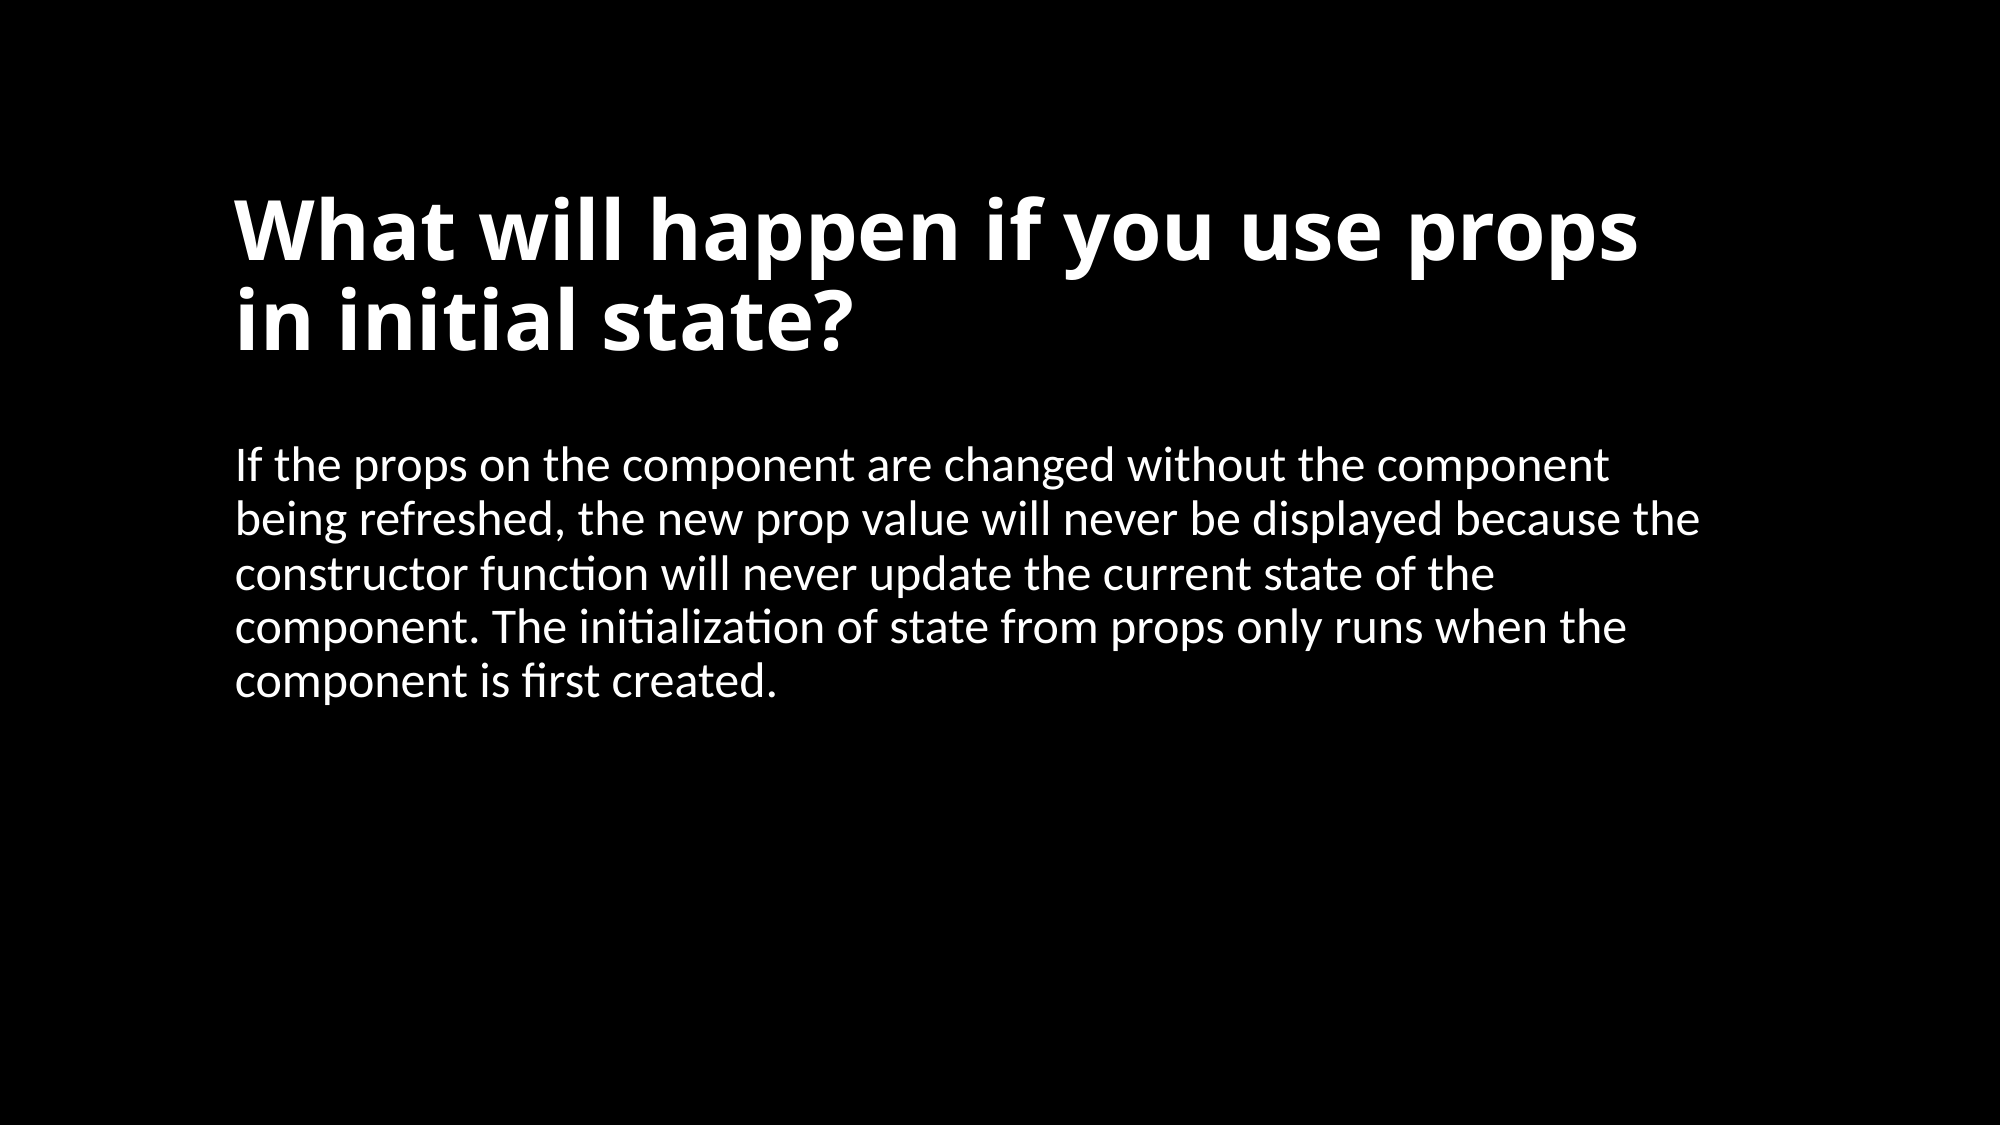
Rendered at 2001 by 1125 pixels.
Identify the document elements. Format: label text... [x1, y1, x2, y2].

title What will happen if you use props in initial state? [219, 172, 1720, 376]
subtitle If the props on the component are changed without the component being refreshed, the new prop value will never be displayed because the constructor function will never update the current state of the component. The initialization of state from props only runs when the component is first created. [219, 431, 1720, 924]
